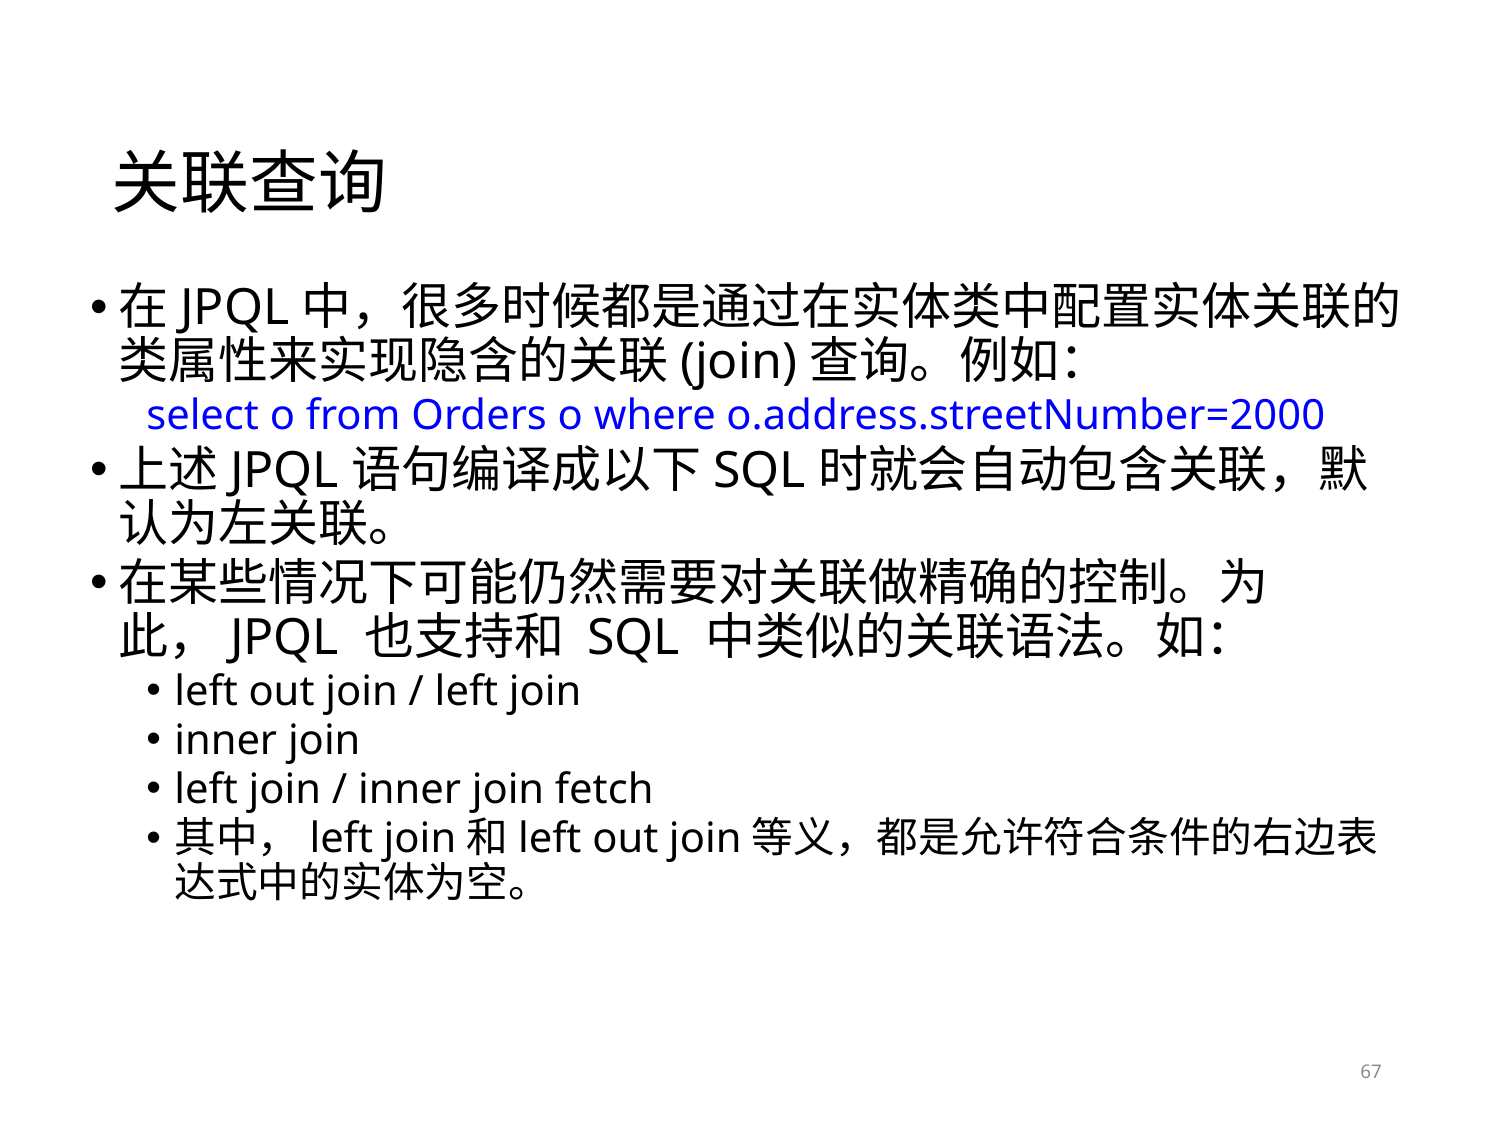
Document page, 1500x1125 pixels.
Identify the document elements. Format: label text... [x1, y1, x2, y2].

list 在JPQL中，很多时候都是通过在实体类中配置实体关联的类属性来实现隐含的关联(join)查询。例如： select o from Orders o where o.address.streetNumber=2000 上述JPQL语句编译成以下SQL时就会自动包含关联，默认为左关联。 在某些情况下可能仍然需要对关联做精确的控制。为此，JPQL 也支持和 SQL 中类似的关联语法。如： left out join / left join inner join left join / inner join fetch 其中，left join和left out join等义，都是允许符合条件的右边表达式中的实体为空。 [75, 274, 1425, 1024]
slide_number 67 [1059, 1042, 1397, 1103]
title 关联查询 [96, 91, 1447, 279]
